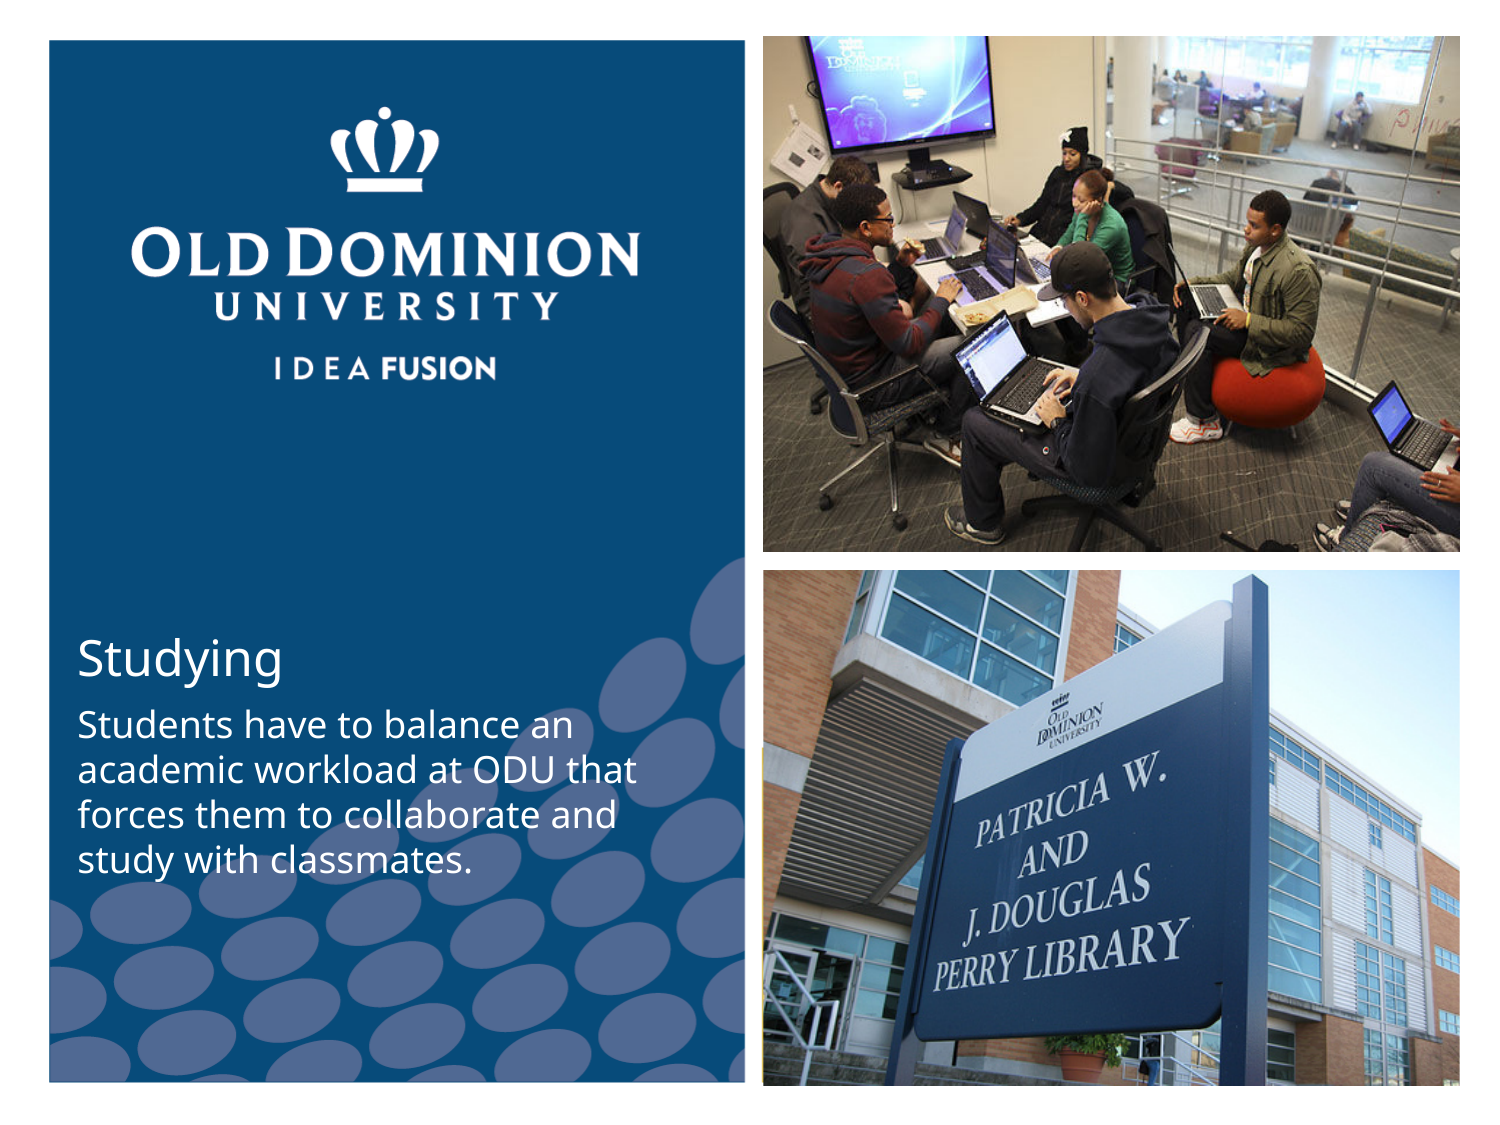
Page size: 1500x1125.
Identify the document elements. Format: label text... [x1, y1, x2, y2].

list Students have to balance an academic workload at ODU that forces them to collaborate and study with classmates. [62, 693, 722, 1005]
title Studying [62, 502, 722, 693]
picture [23, 18, 1486, 1103]
